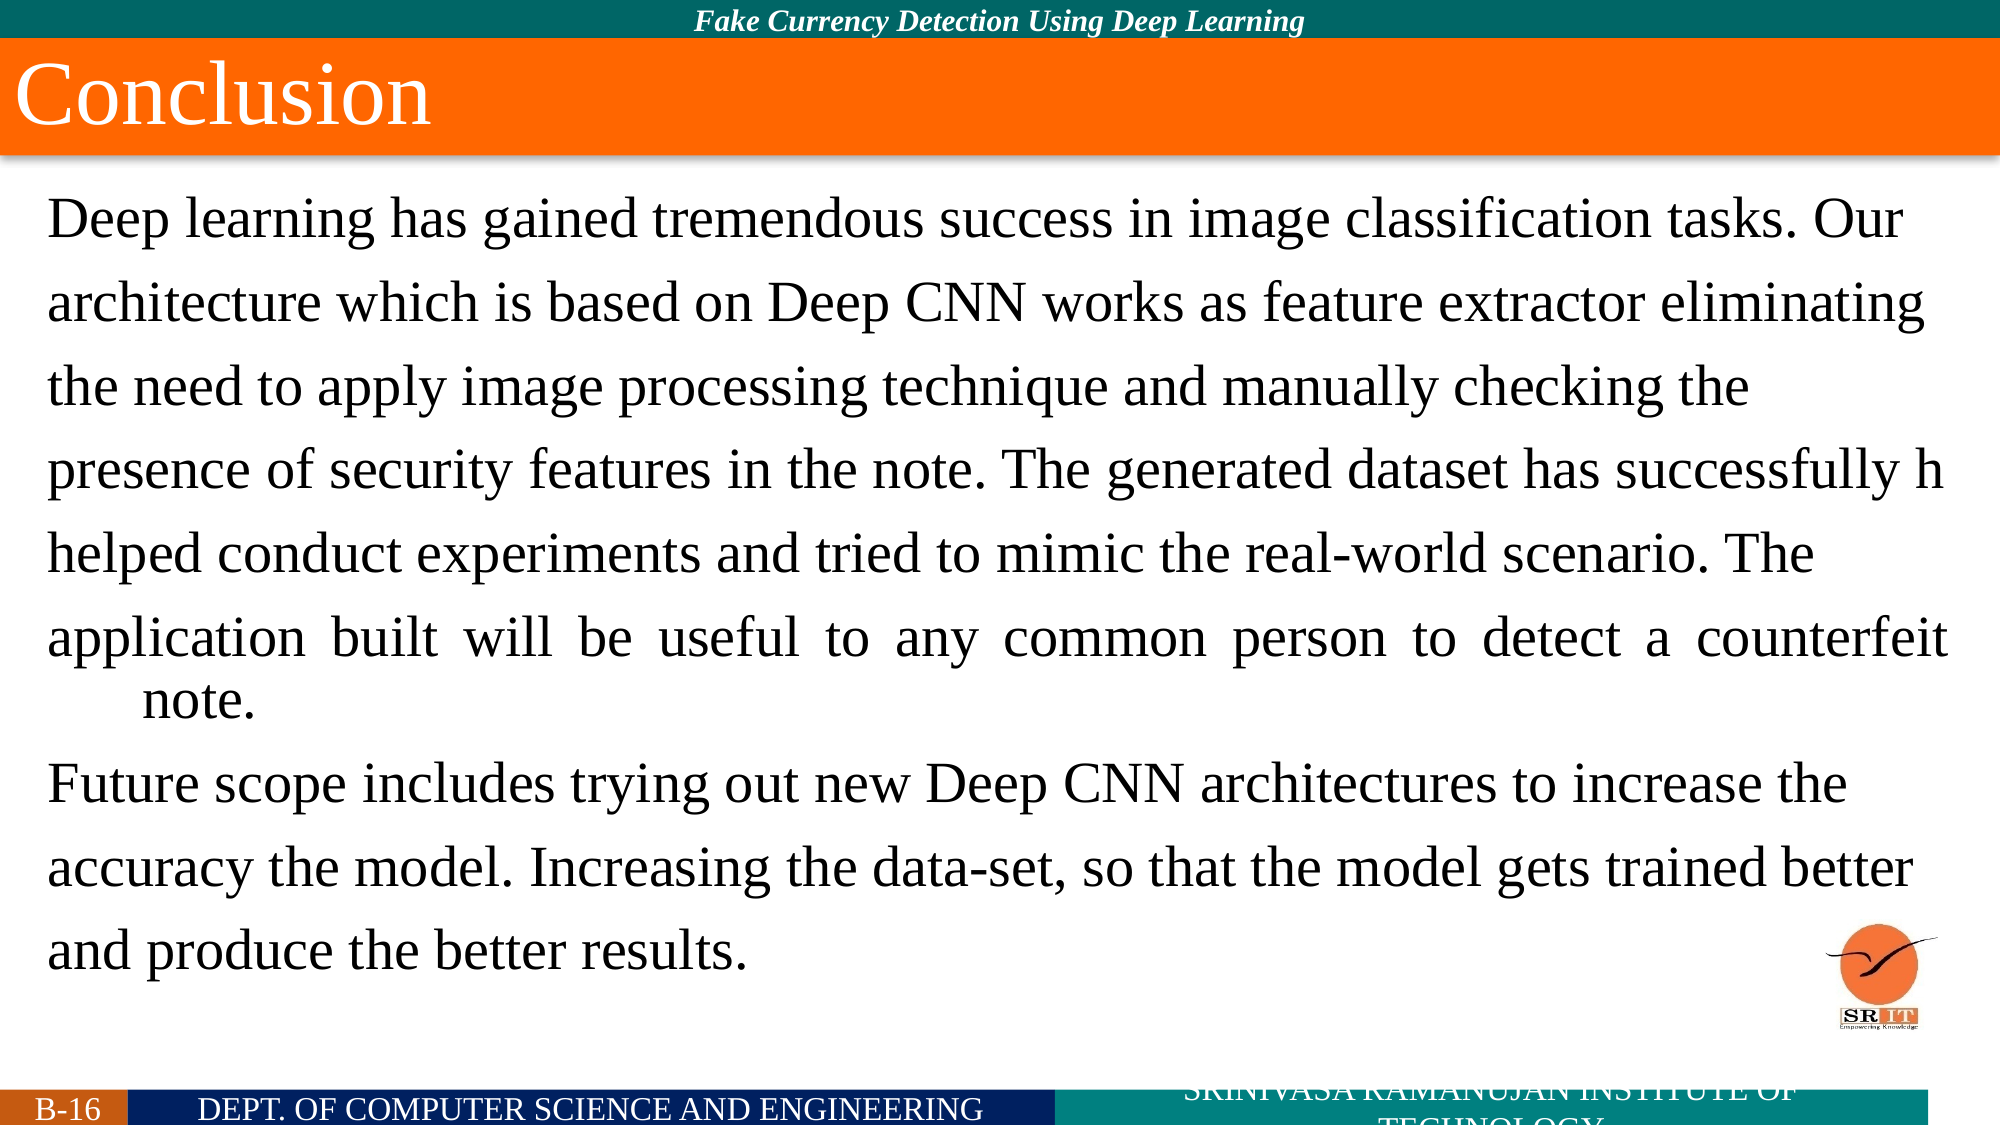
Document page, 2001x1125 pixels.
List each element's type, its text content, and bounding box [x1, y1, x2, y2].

list Deep learning has gained tremendous success in image classification tasks. Our architecture which is based on Deep CNN works as feature extractor eliminating the need to apply image processing technique and manually checking the presence of security features in the note. The generated dataset has successfully h helped conduct experiments and tried to mimic the real-world scenario. The application built will be useful to any common person to detect a counterfeit note. Future scope includes trying out new Deep CNN architectures to increase the accuracy the model. Increasing the data-set, so that the model gets trained better and produce the better results. [32, 179, 1965, 1065]
title Conclusion [0, 38, 2000, 156]
